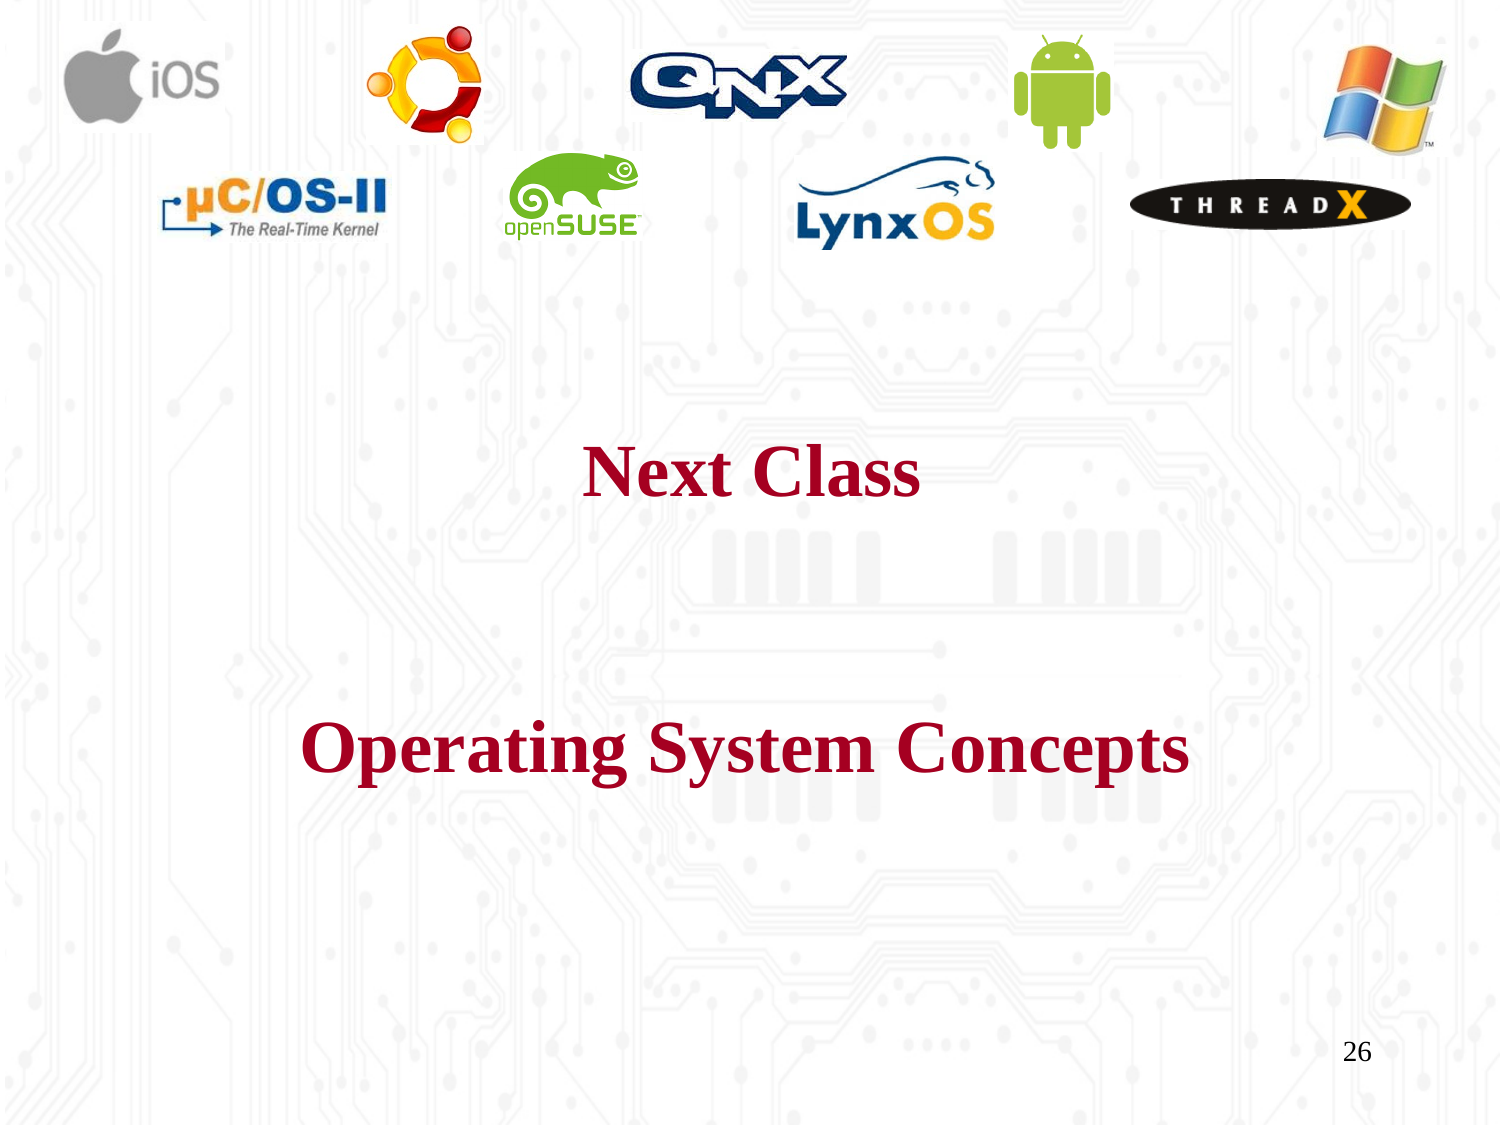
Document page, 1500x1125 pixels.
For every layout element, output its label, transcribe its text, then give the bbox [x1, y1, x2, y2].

slide_number 26 [1074, 1025, 1388, 1100]
subtitle Operating System Concepts [220, 689, 1271, 978]
picture [5, 0, 1500, 1125]
